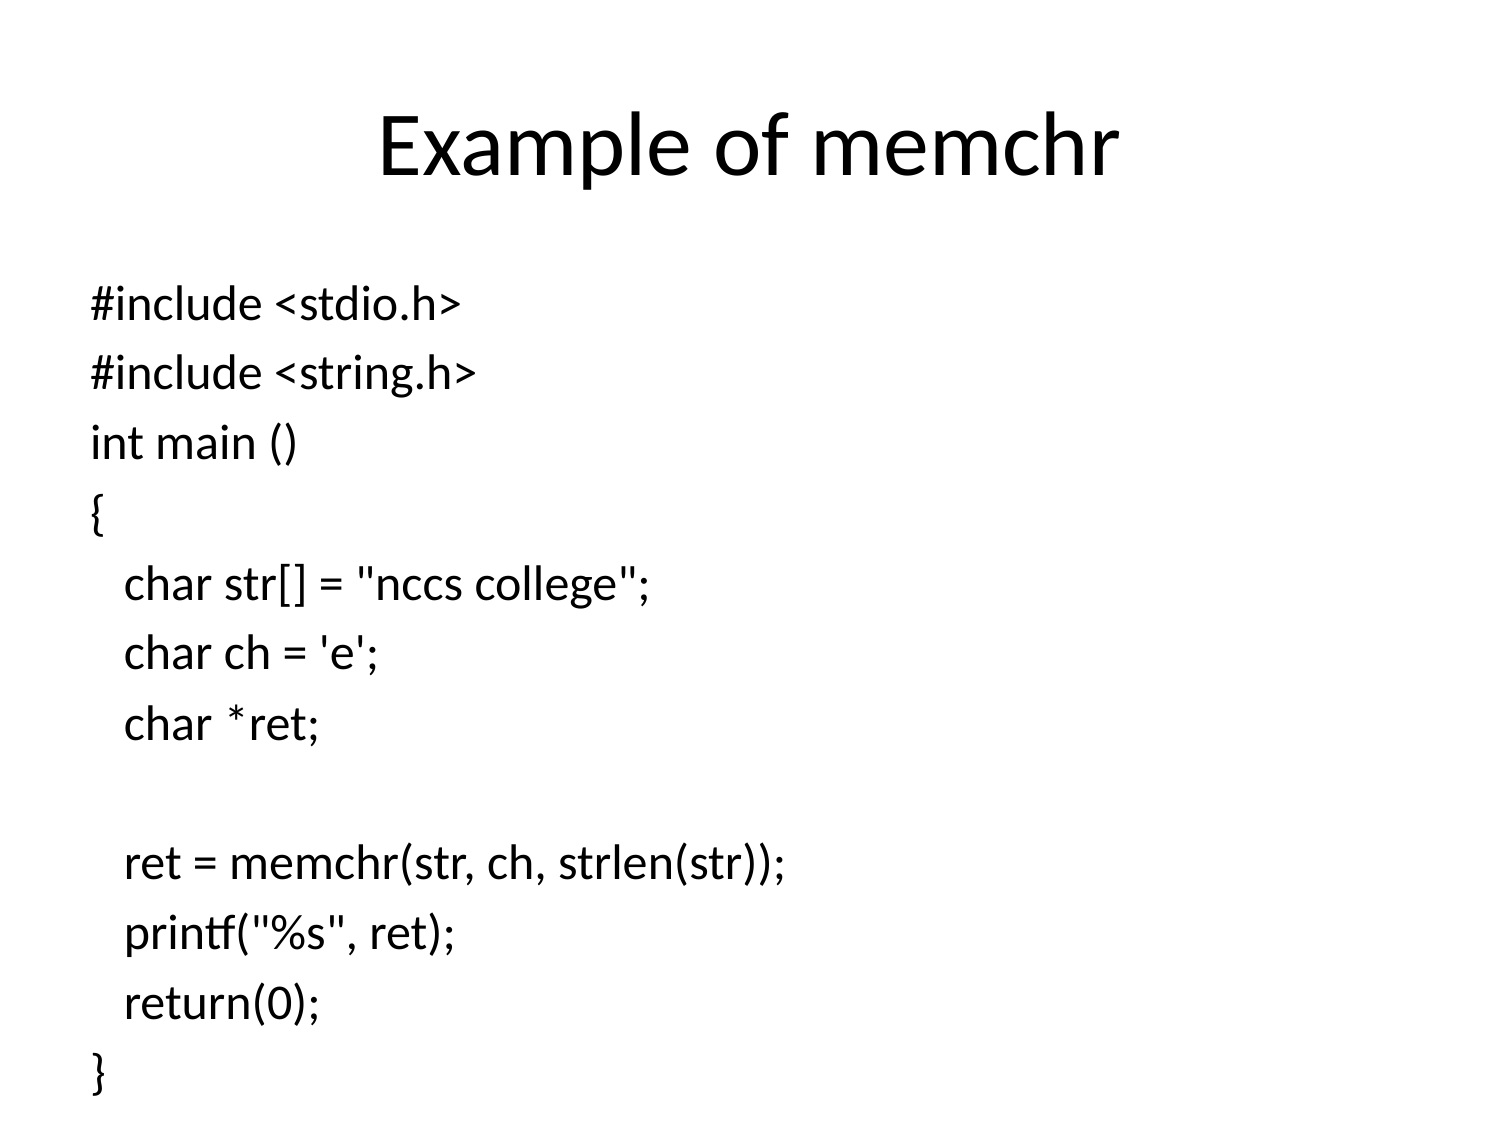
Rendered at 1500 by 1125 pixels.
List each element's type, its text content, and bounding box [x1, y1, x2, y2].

list #include <stdio.h> #include <string.h> int main () { char str[] = "nccs college"; char ch = 'e'; char *ret; ret = memchr(str, ch, strlen(str)); printf("%s", ret); return(0); } [75, 262, 1425, 1005]
title Example of memchr [75, 45, 1425, 233]
